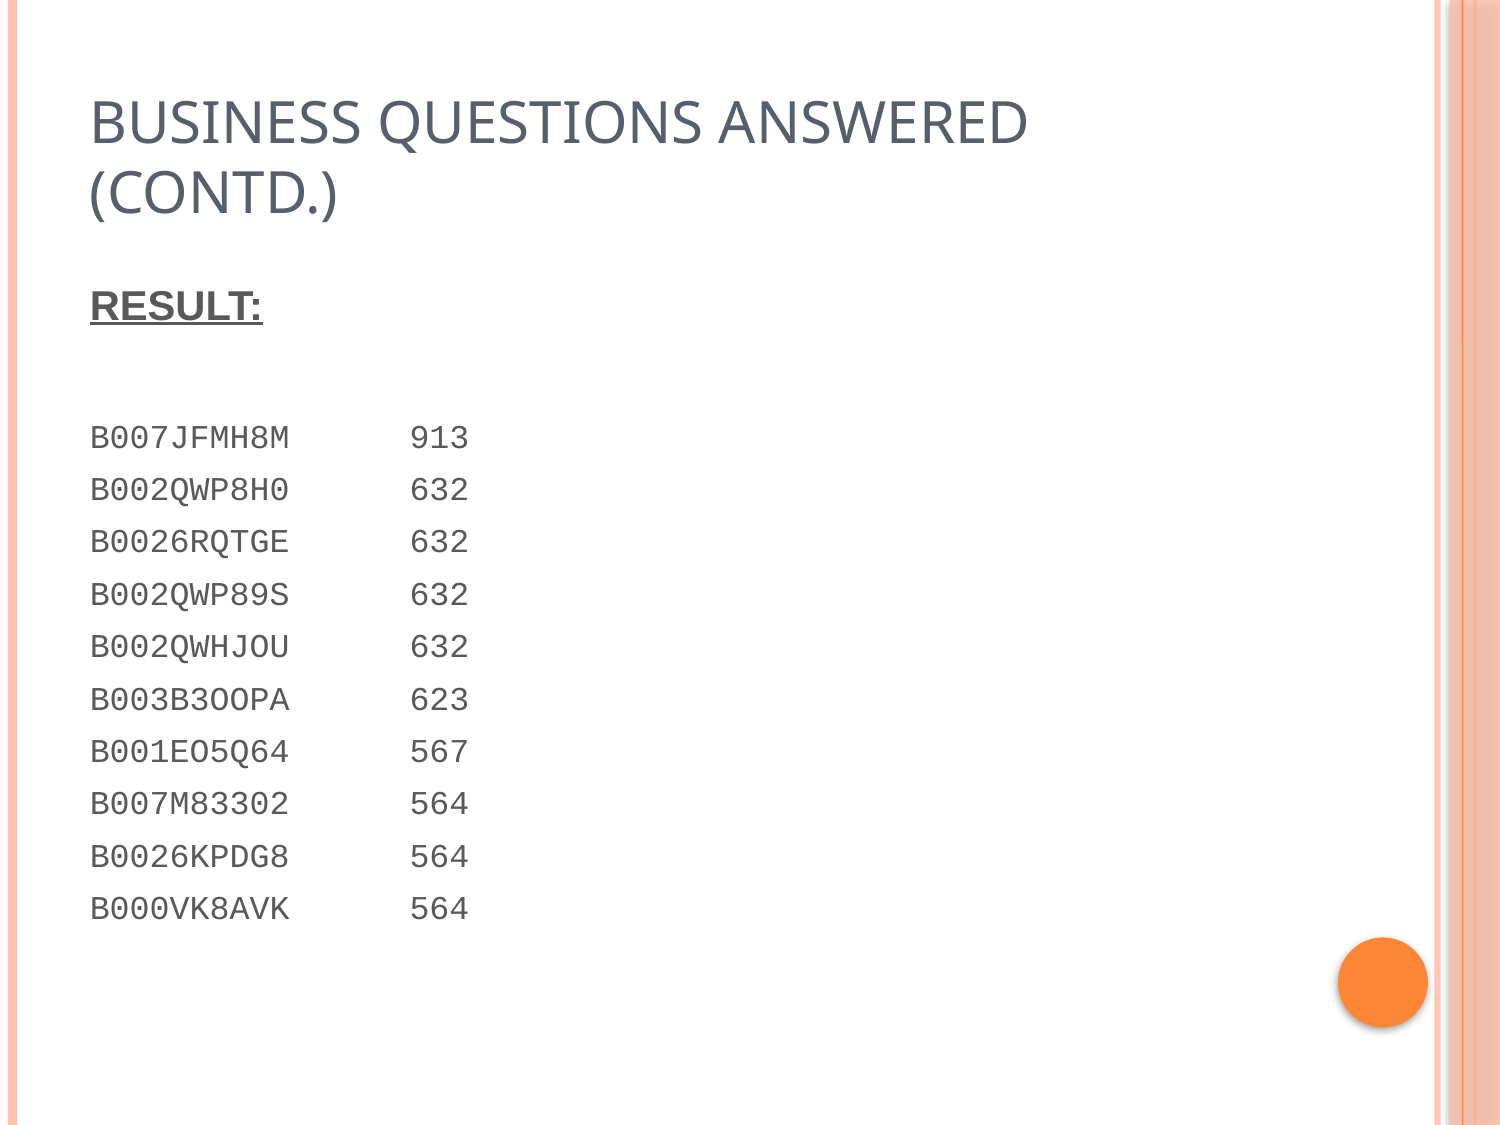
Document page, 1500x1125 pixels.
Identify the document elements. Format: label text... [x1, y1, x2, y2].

title Business Questions Answered (contd.) [75, 45, 1300, 233]
list RESULT: B007JFMH8M 913 B002QWP8H0 632 B0026RQTGE 632 B002QWP89S 632 B002QWHJOU 632 B003B3OOPA 623 B001EO5Q64 567 B007M83302 564 B0026KPDG8 564 B000VK8AVK 564 [75, 262, 1300, 1062]
